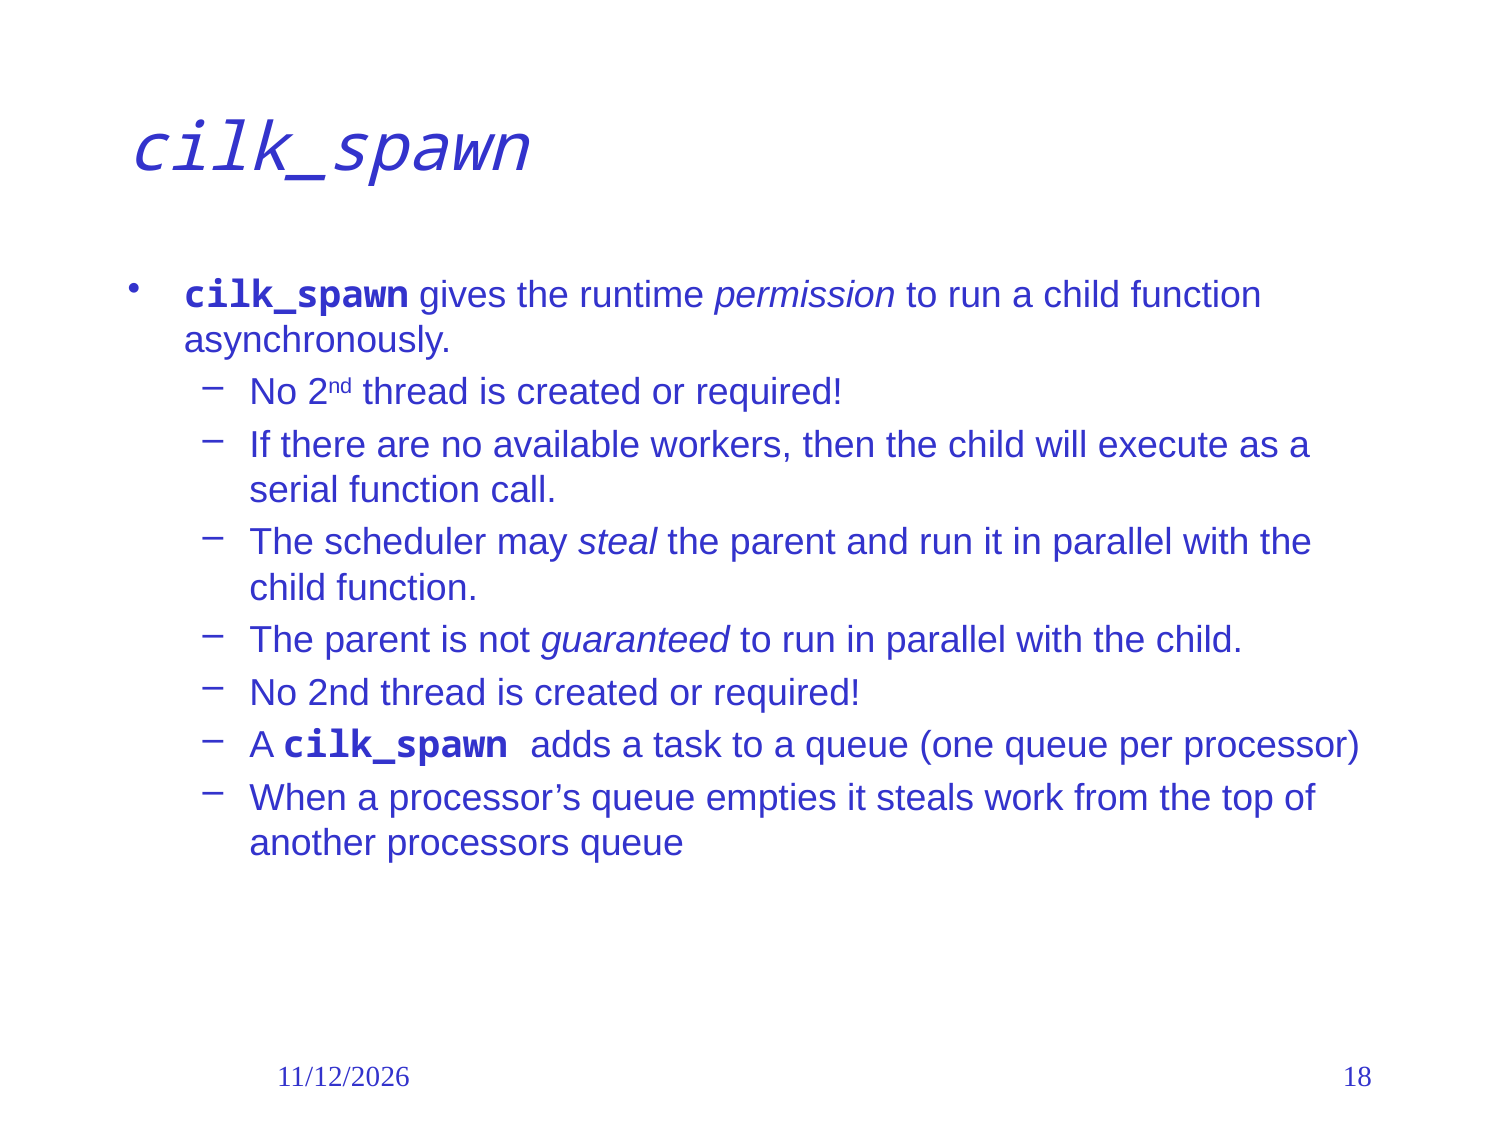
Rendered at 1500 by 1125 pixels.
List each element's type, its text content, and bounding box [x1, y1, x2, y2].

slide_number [112, 1049, 426, 1125]
slide_number 18 [1074, 1049, 1388, 1125]
title cilk_spawn [112, 49, 1388, 238]
list cilk_spawn gives the runtime permission to run a child function asynchronously. No 2nd thread is created or required! If there are no available workers, then the child will execute as a serial function call. The scheduler may steal the parent and run it in parallel with the child function. The parent is not guaranteed to run in parallel with the child. No 2nd thread is created or required! A cilk_spawn adds a task to a queue (one queue per processor) When a processor’s queue empties it steals work from the top of another processors queue [112, 262, 1388, 1001]
